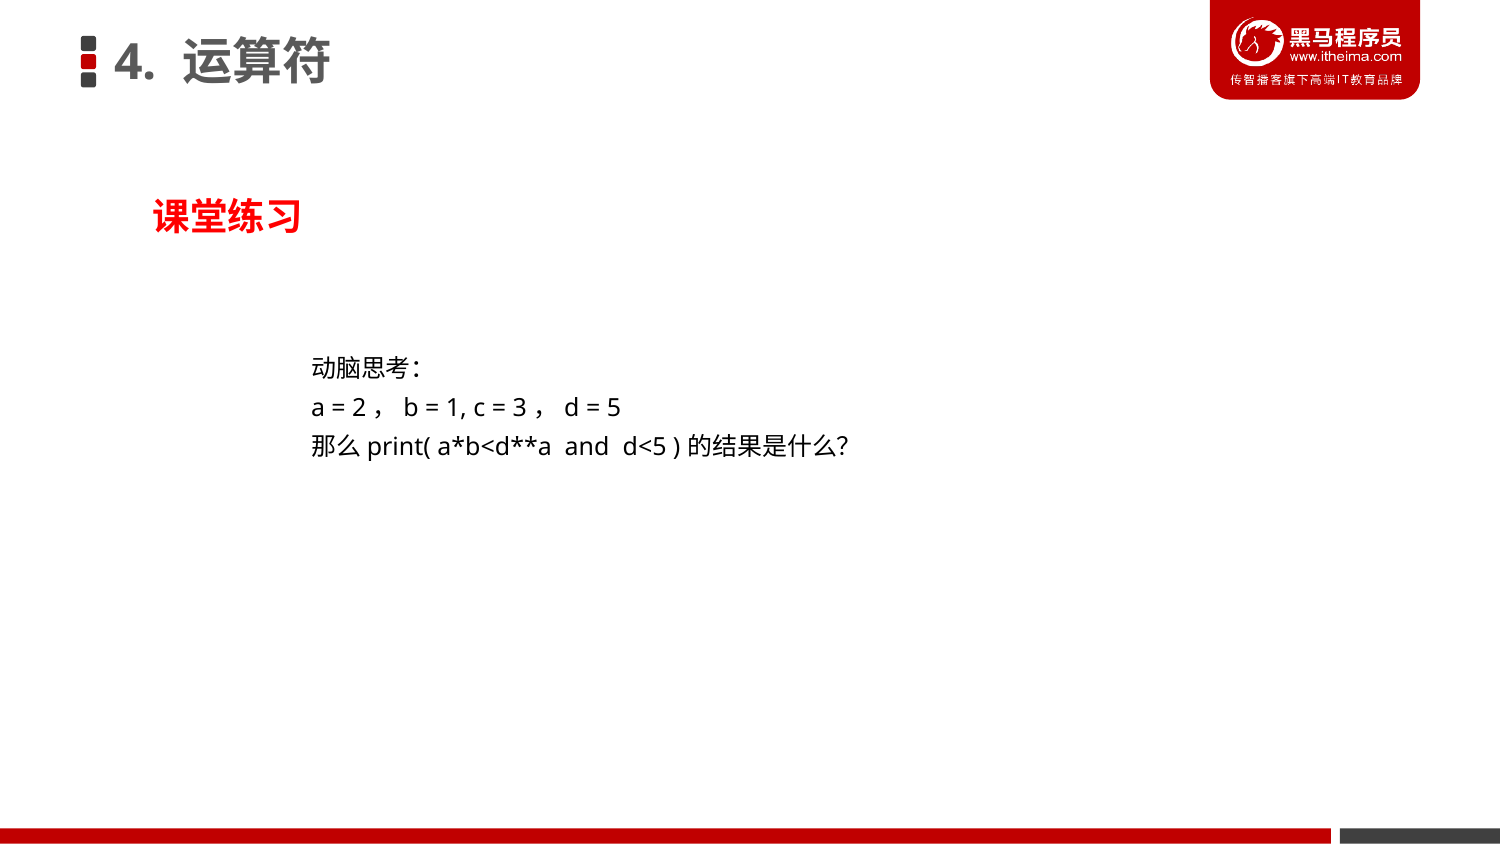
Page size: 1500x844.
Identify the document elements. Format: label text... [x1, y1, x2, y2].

text_box 4. 运算符 [103, 0, 987, 130]
text_box 动脑思考： a = 2，b = 1, c = 3，d = 5 那么print( a*b<d**a and d<5 )的结果是什么？ [296, 335, 1400, 507]
picture [1212, 8, 1421, 94]
text_box 课堂练习 [138, 185, 715, 246]
